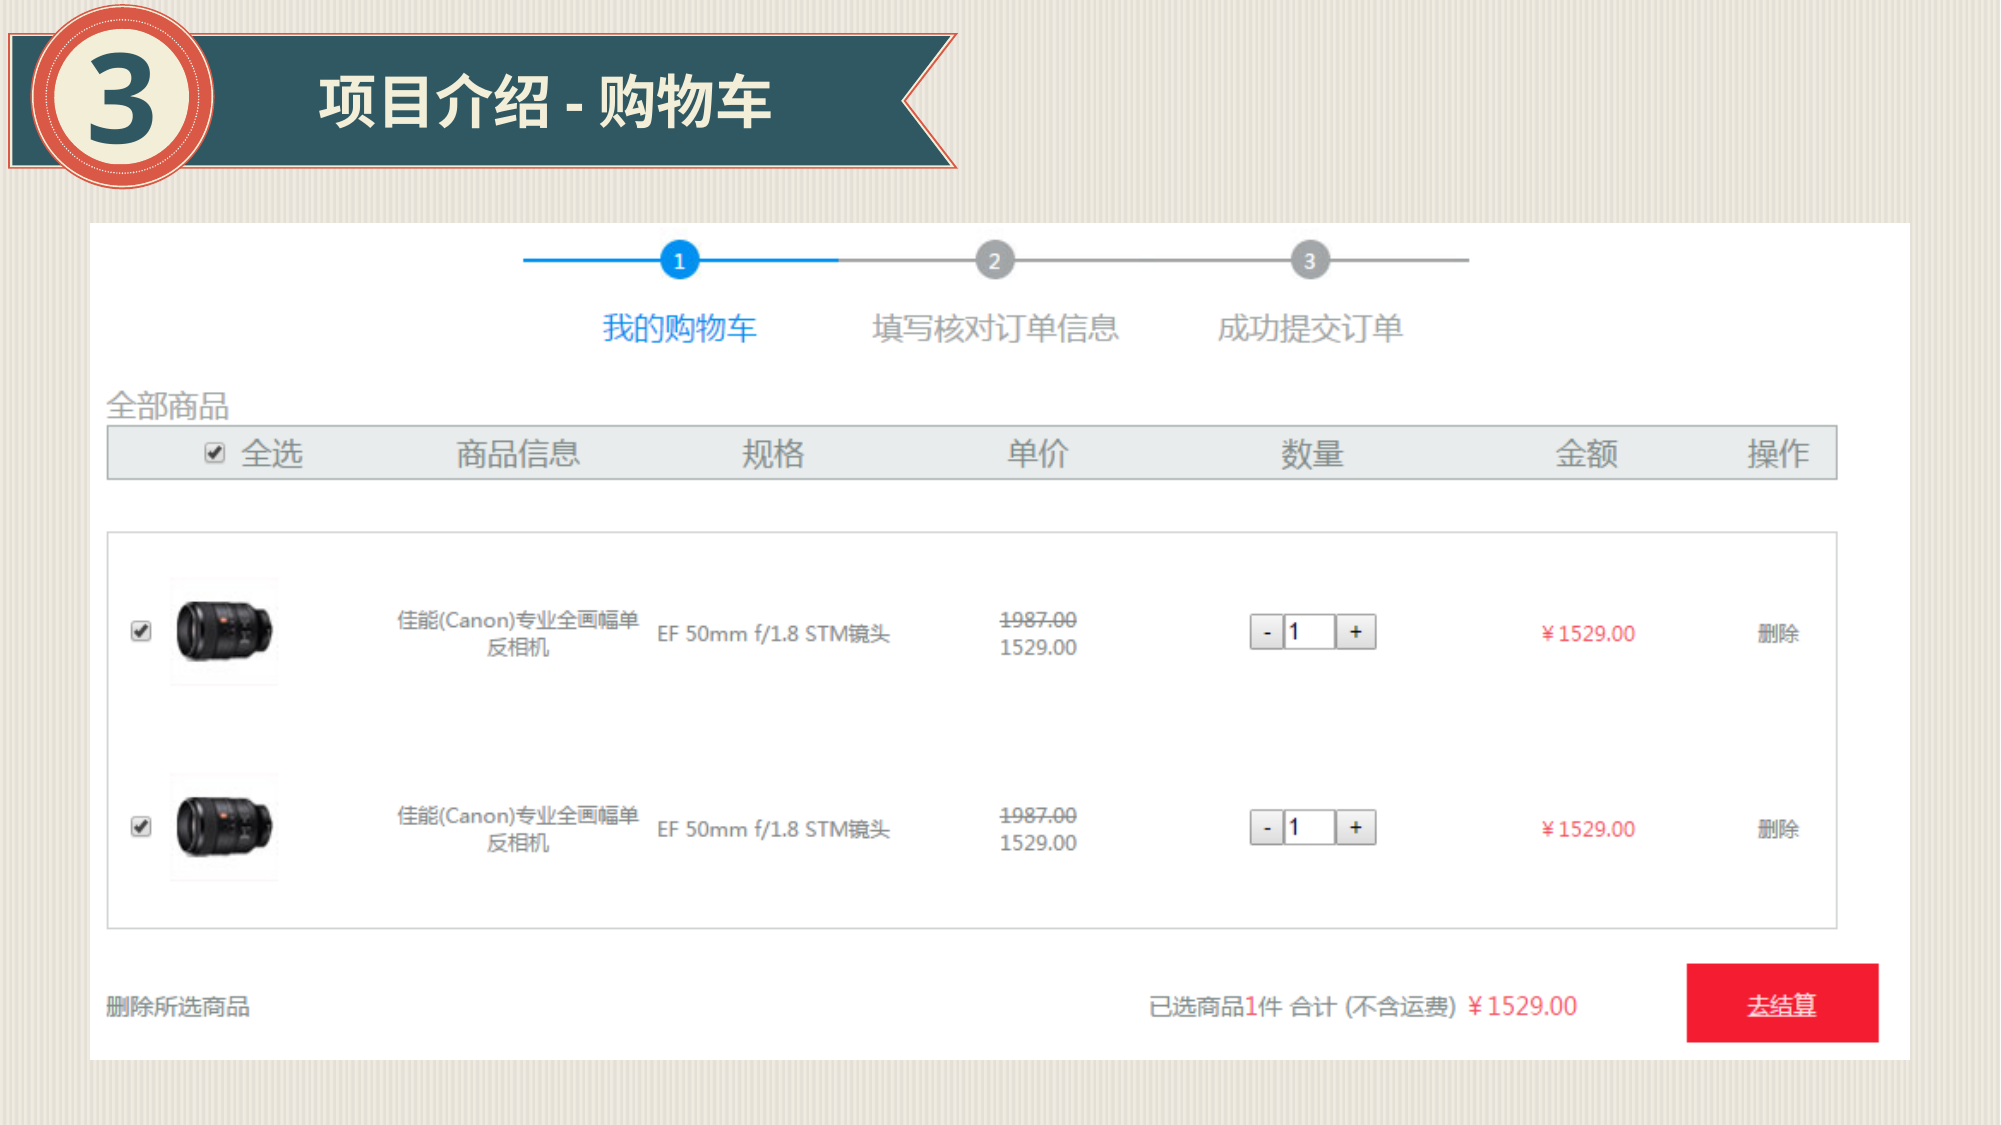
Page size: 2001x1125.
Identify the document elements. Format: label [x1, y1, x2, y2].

text_box [215, 33, 959, 169]
text_box [8, 33, 30, 169]
text_box [30, 4, 215, 190]
picture [0, 0, 2001, 1125]
